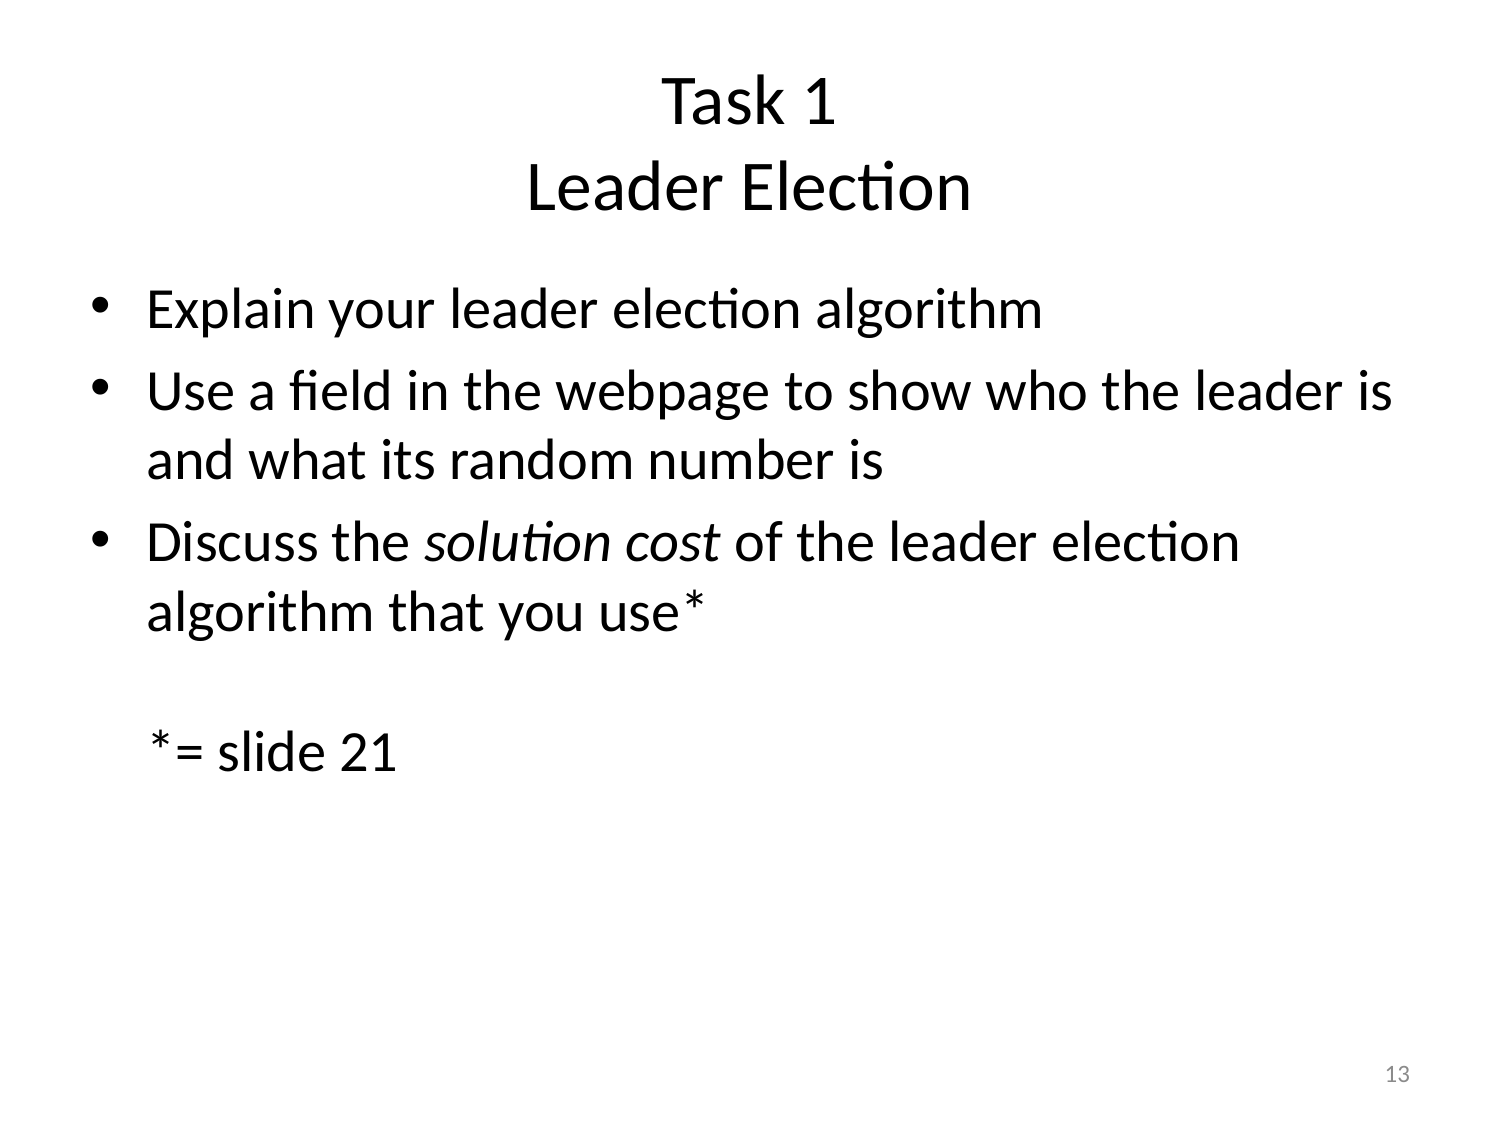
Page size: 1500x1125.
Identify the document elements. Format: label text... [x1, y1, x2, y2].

list Explain your leader election algorithm Use a field in the webpage to show who the leader is and what its random number is Discuss the solution cost of the leader election algorithm that you use* *= slide 21 [75, 262, 1425, 1005]
title Task 1 Leader Election [75, 45, 1425, 233]
slide_number 13 [1074, 1042, 1425, 1103]
